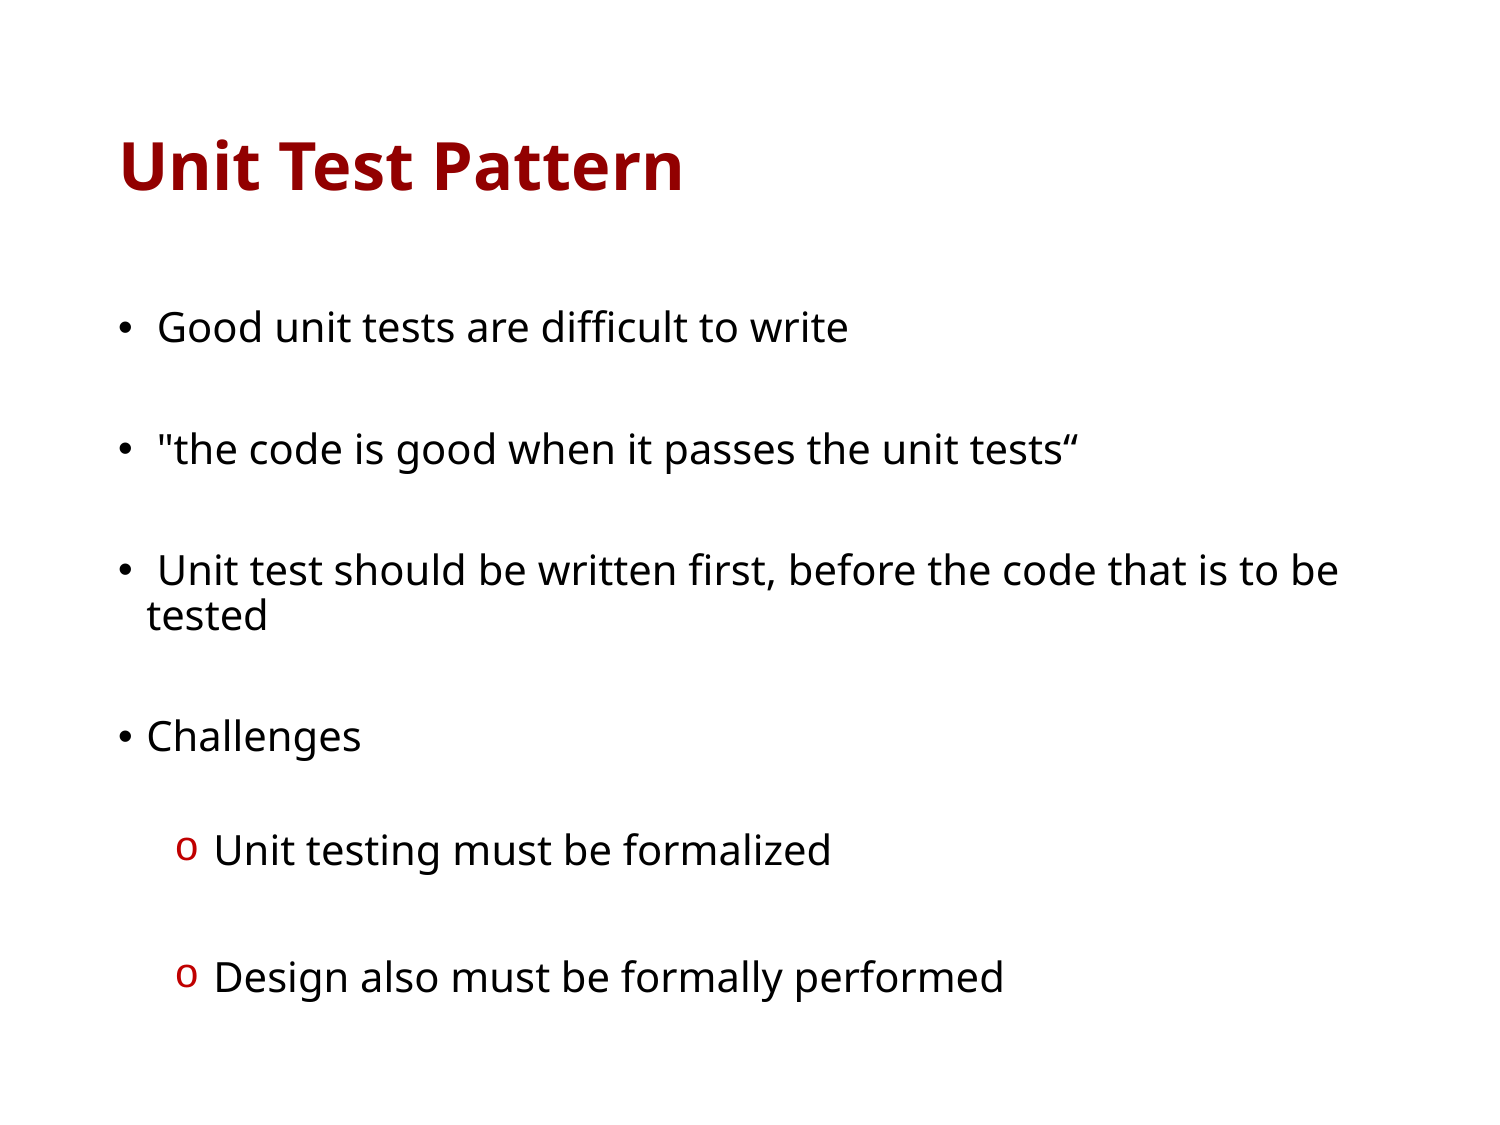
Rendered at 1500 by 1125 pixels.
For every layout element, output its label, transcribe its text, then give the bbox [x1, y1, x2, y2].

title Unit Test Pattern [103, 59, 1397, 278]
list Good unit tests are difficult to write "the code is good when it passes the unit tests“ Unit test should be written first, before the code that is to be tested Challenges Unit testing must be formalized Design also must be formally performed [103, 299, 1397, 1014]
